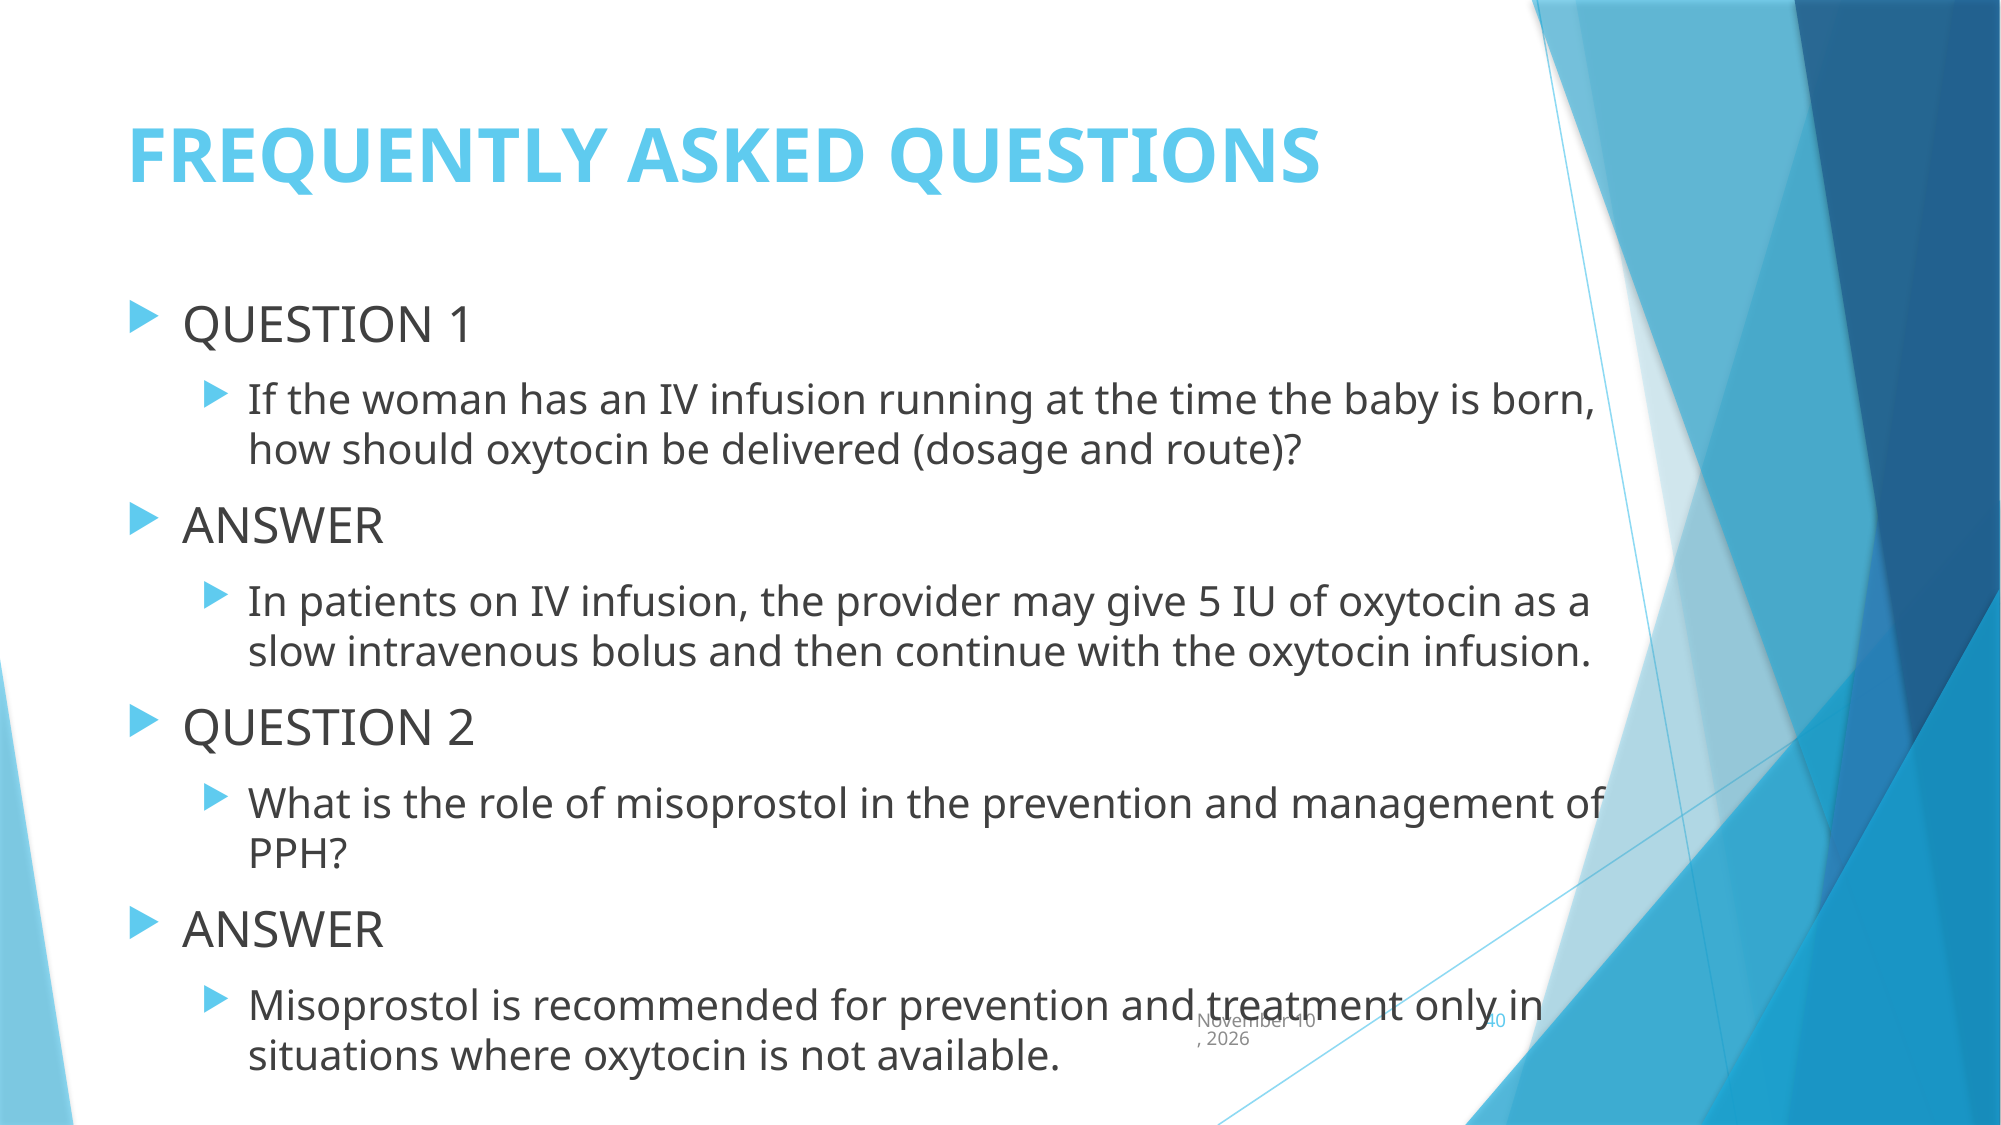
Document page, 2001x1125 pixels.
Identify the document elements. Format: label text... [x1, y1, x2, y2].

list QUESTION 1 If the woman has an IV infusion running at the time the baby is born, how should oxytocin be delivered (dosage and route)? ANSWER In patients on IV infusion, the provider may give 5 IU of oxytocin as a slow intravenous bolus and then continue with the oxytocin infusion. QUESTION 2 What is the role of misoprostol in the prevention and management of PPH? ANSWER Misoprostol is recommended for prevention and treatment only in situations where oxytocin is not available. [111, 284, 1666, 1104]
slide_number 40 [1409, 991, 1522, 1051]
title FREQUENTLY ASKED QUESTIONS [111, 99, 1522, 284]
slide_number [1181, 991, 1332, 1051]
